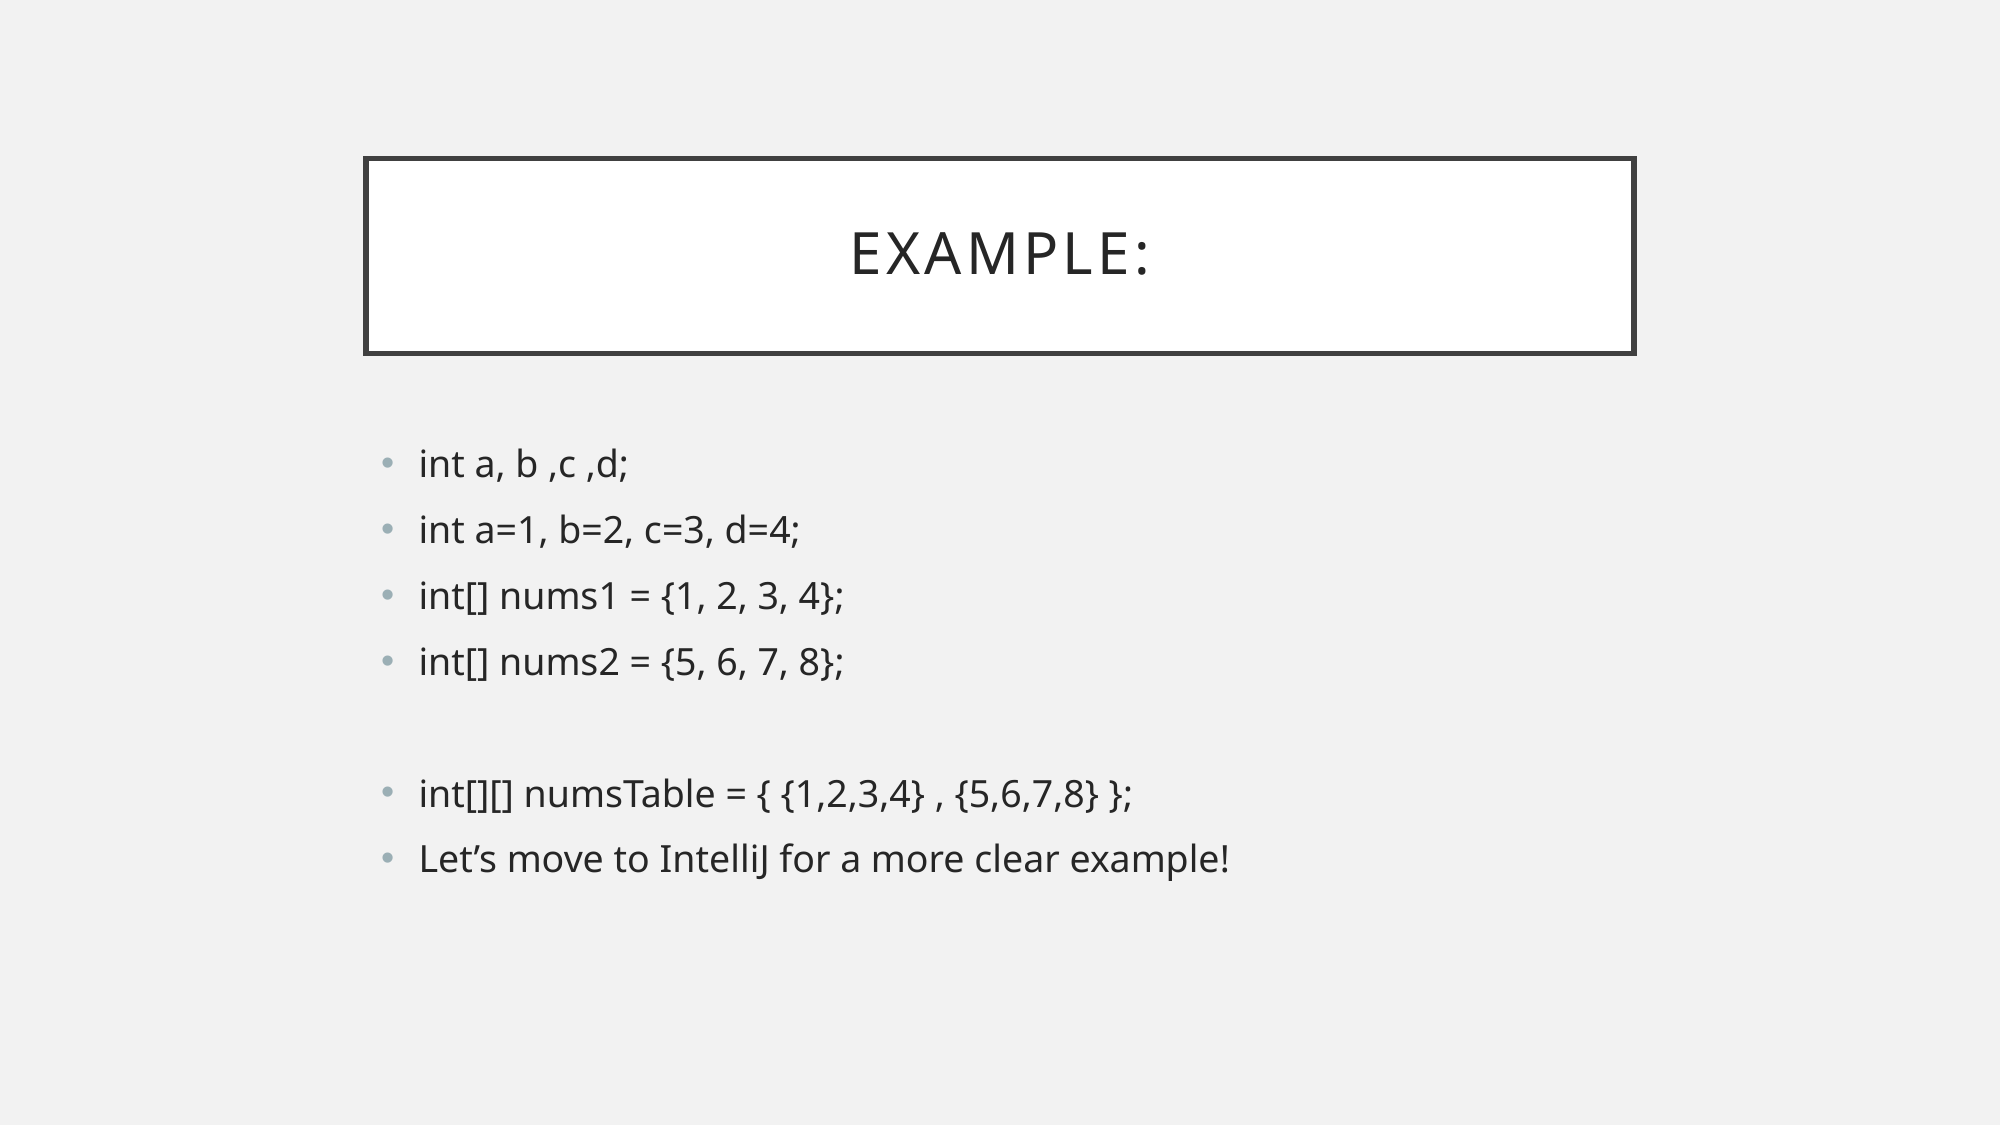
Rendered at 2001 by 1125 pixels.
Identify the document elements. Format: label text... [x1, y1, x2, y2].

title Example: [363, 156, 1637, 356]
list int a, b ,c ,d; int a=1, b=2, c=3, d=4; int[] nums1 = {1, 2, 3, 4}; int[] nums2 = {5, 6, 7, 8}; int[][] numsTable = { {1,2,3,4} , {5,6,7,8} }; Let’s move to IntelliJ for a more clear example! [366, 432, 1634, 942]
